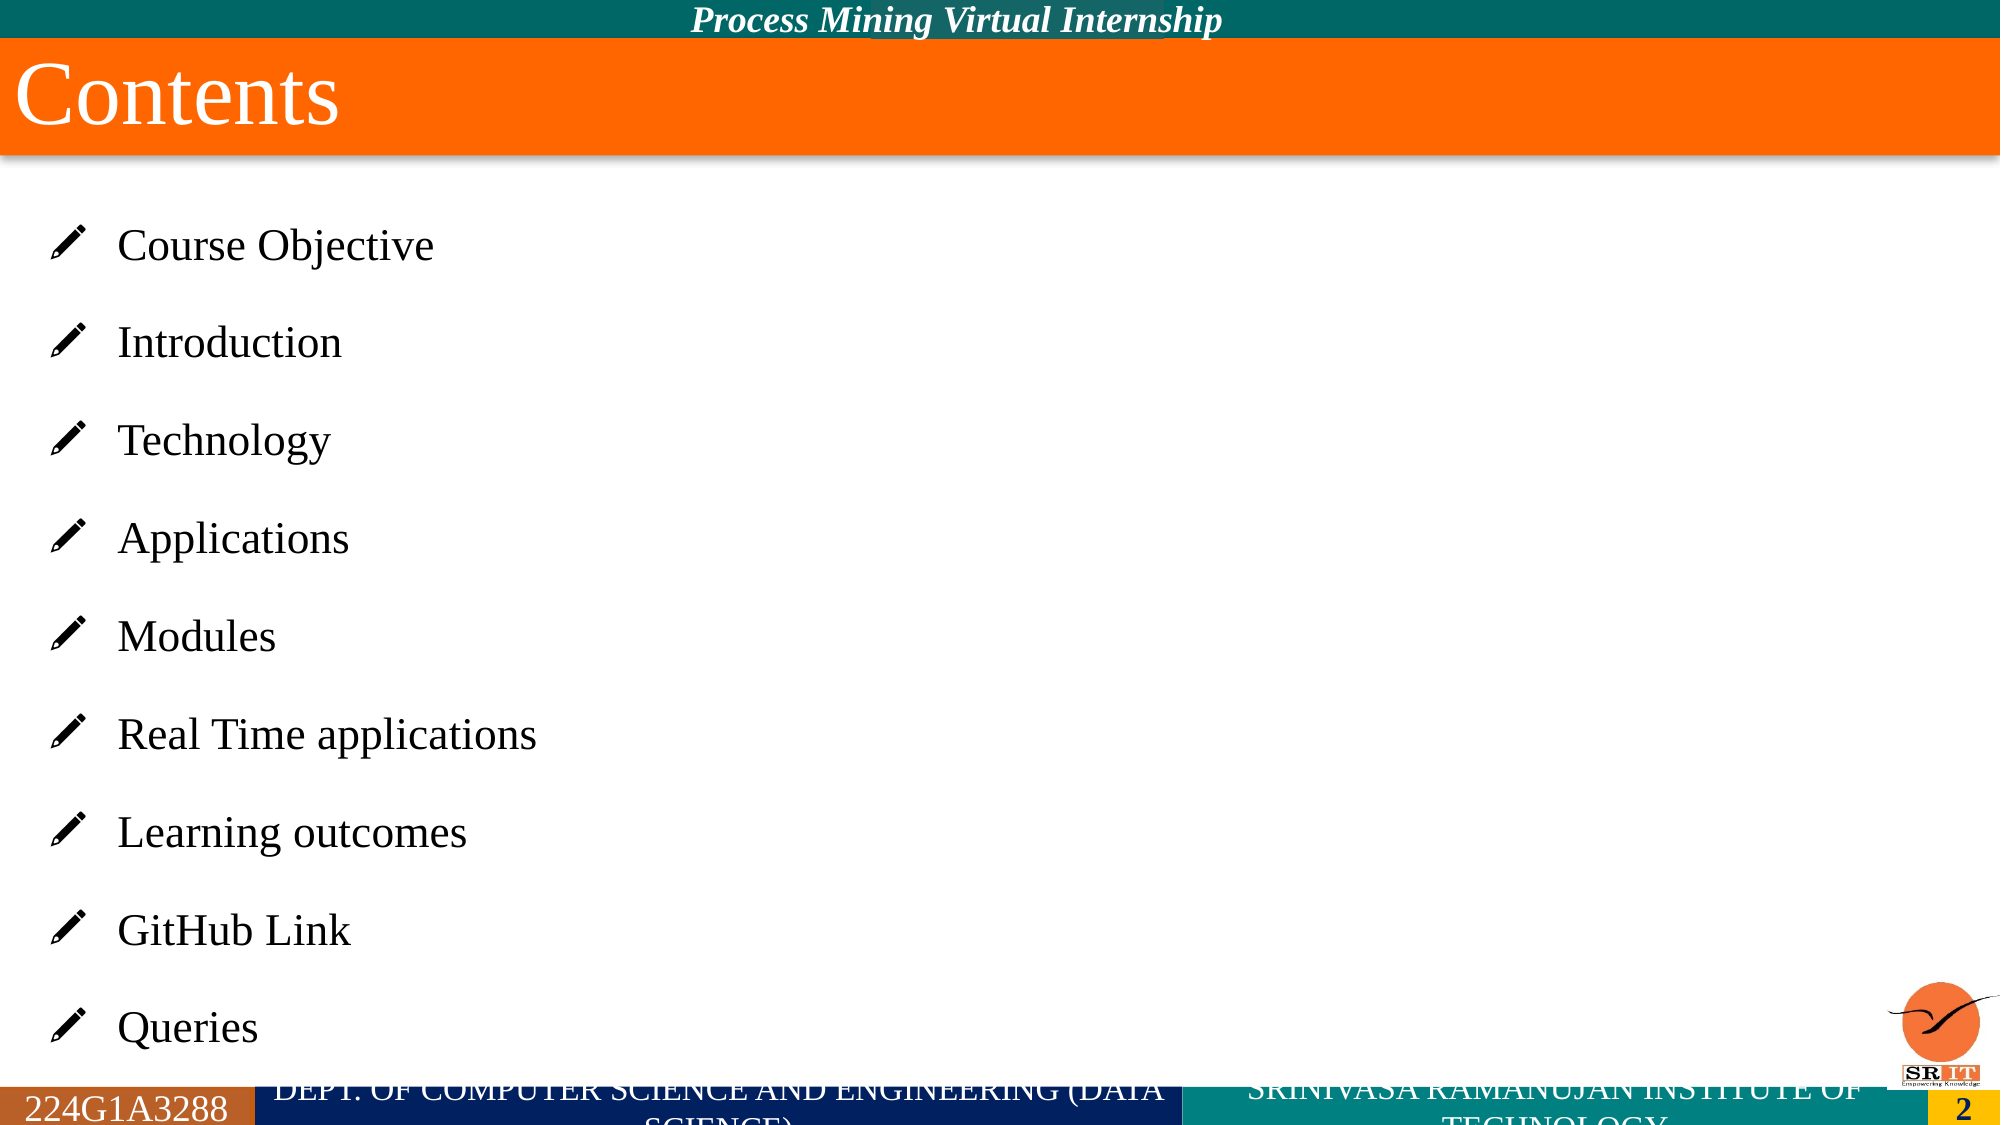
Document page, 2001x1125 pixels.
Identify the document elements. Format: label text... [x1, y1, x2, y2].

picture [47, 417, 89, 459]
picture [47, 612, 89, 654]
text_box 224G1A3288 [9, 1076, 259, 1125]
picture [47, 319, 89, 361]
picture [47, 1004, 89, 1046]
picture [1887, 977, 2000, 1090]
picture [47, 221, 89, 263]
list Course Objective Introduction Technology Applications Modules Real Time applications Learning outcomes GitHub Link Queries [32, 179, 1965, 1065]
title Contents [0, 38, 2000, 156]
picture [0, 1089, 250, 1125]
picture [47, 808, 89, 850]
text_box Process Mining Virtual Internship [675, 0, 1578, 47]
picture [47, 515, 89, 556]
picture [47, 906, 89, 948]
picture [47, 710, 89, 752]
picture [871, 0, 1165, 39]
